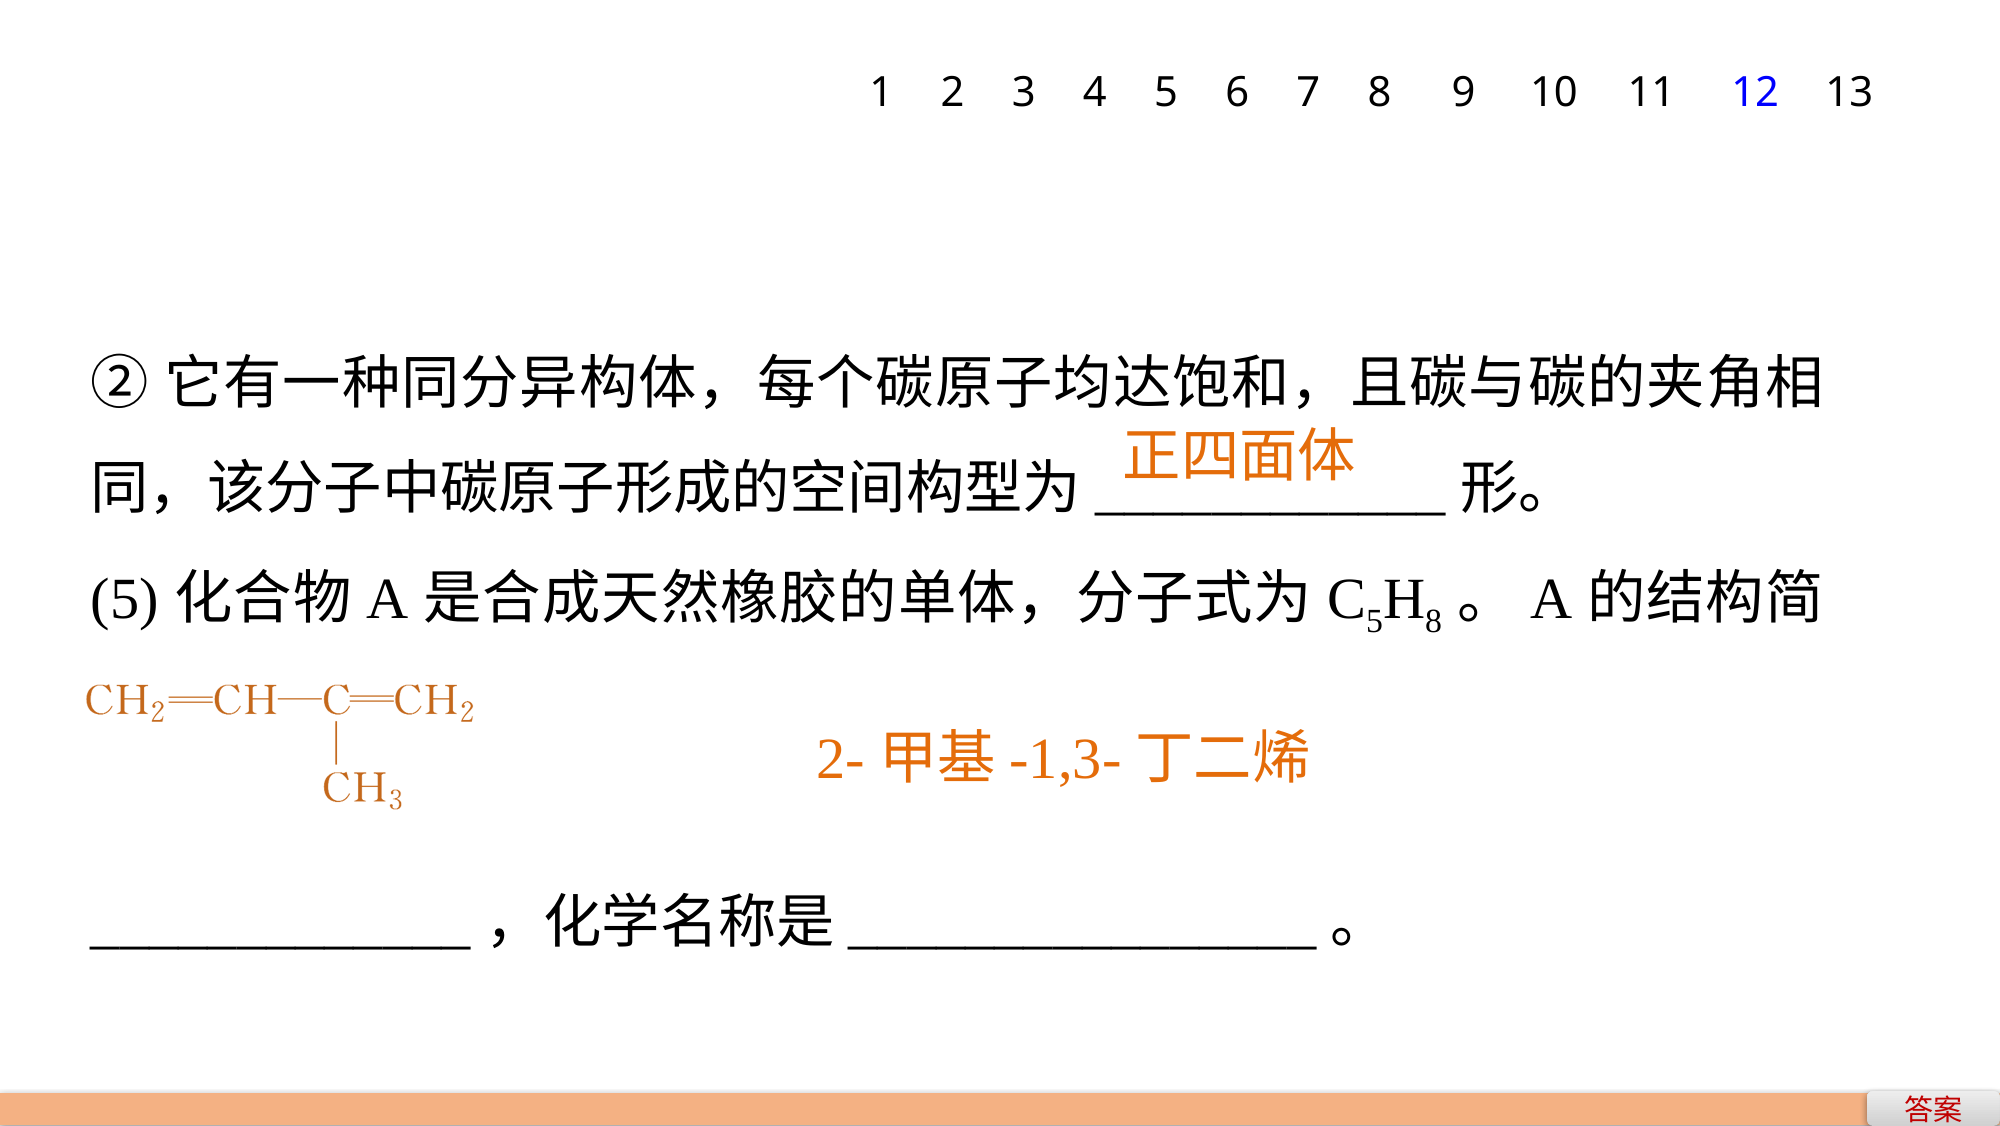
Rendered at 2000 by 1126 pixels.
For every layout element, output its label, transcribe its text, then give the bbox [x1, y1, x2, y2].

text_box 2 [925, 42, 985, 137]
text_box 2-甲基-1,3-丁二烯 [801, 713, 1326, 798]
text_box 答案 [1866, 1090, 2000, 1126]
text_box 7 [1281, 42, 1341, 137]
text_box ②它有一种同分异构体，每个碳原子均达饱和，且碳与碳的夹角相同，该分子中碳原子形成的空间构型为____________形。 (5)化合物A是合成天然橡胶的单体，分子式为C5H8。A的结构简式为、 _____________，化学名称是________________。 [76, 302, 1839, 962]
text_box 10 [1507, 42, 1599, 137]
text_box 4 [1067, 42, 1127, 137]
text_box 正四面体 [1108, 410, 1371, 496]
text_box 6 [1210, 42, 1270, 137]
text_box 11 [1610, 42, 1696, 137]
text_box 12 [1707, 42, 1800, 137]
text_box 3 [996, 42, 1056, 137]
text_box 9 [1423, 42, 1496, 137]
picture [82, 668, 486, 817]
text_box 1 [854, 42, 914, 137]
text_box 13 [1811, 42, 1894, 137]
text_box [0, 1092, 1864, 1126]
text_box 5 [1139, 42, 1199, 137]
text_box 8 [1352, 42, 1412, 137]
